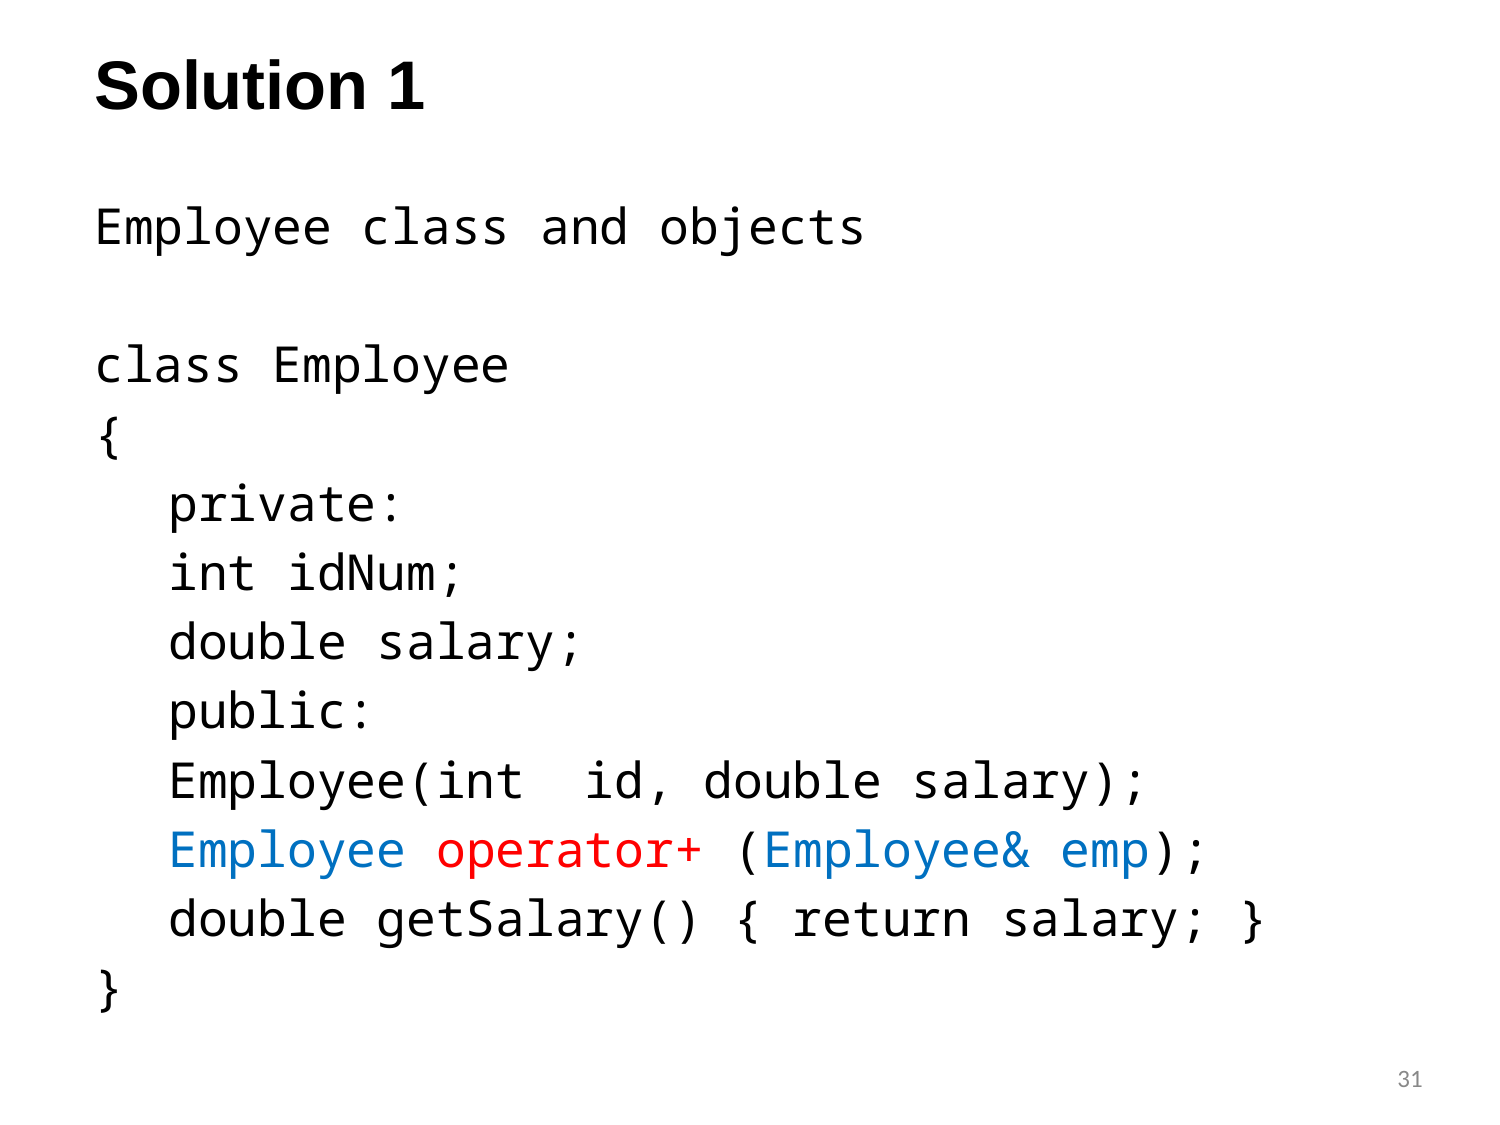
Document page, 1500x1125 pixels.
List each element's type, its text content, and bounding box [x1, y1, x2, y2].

title Solution 1 [79, 14, 1417, 151]
slide_number 31 [1087, 1047, 1438, 1108]
list Employee class and objects class Employee { private: int idNum; double salary; public: Employee(int id, double salary); Employee operator+ (Employee& emp); double getSalary() { return salary; } } [79, 187, 1417, 1043]
